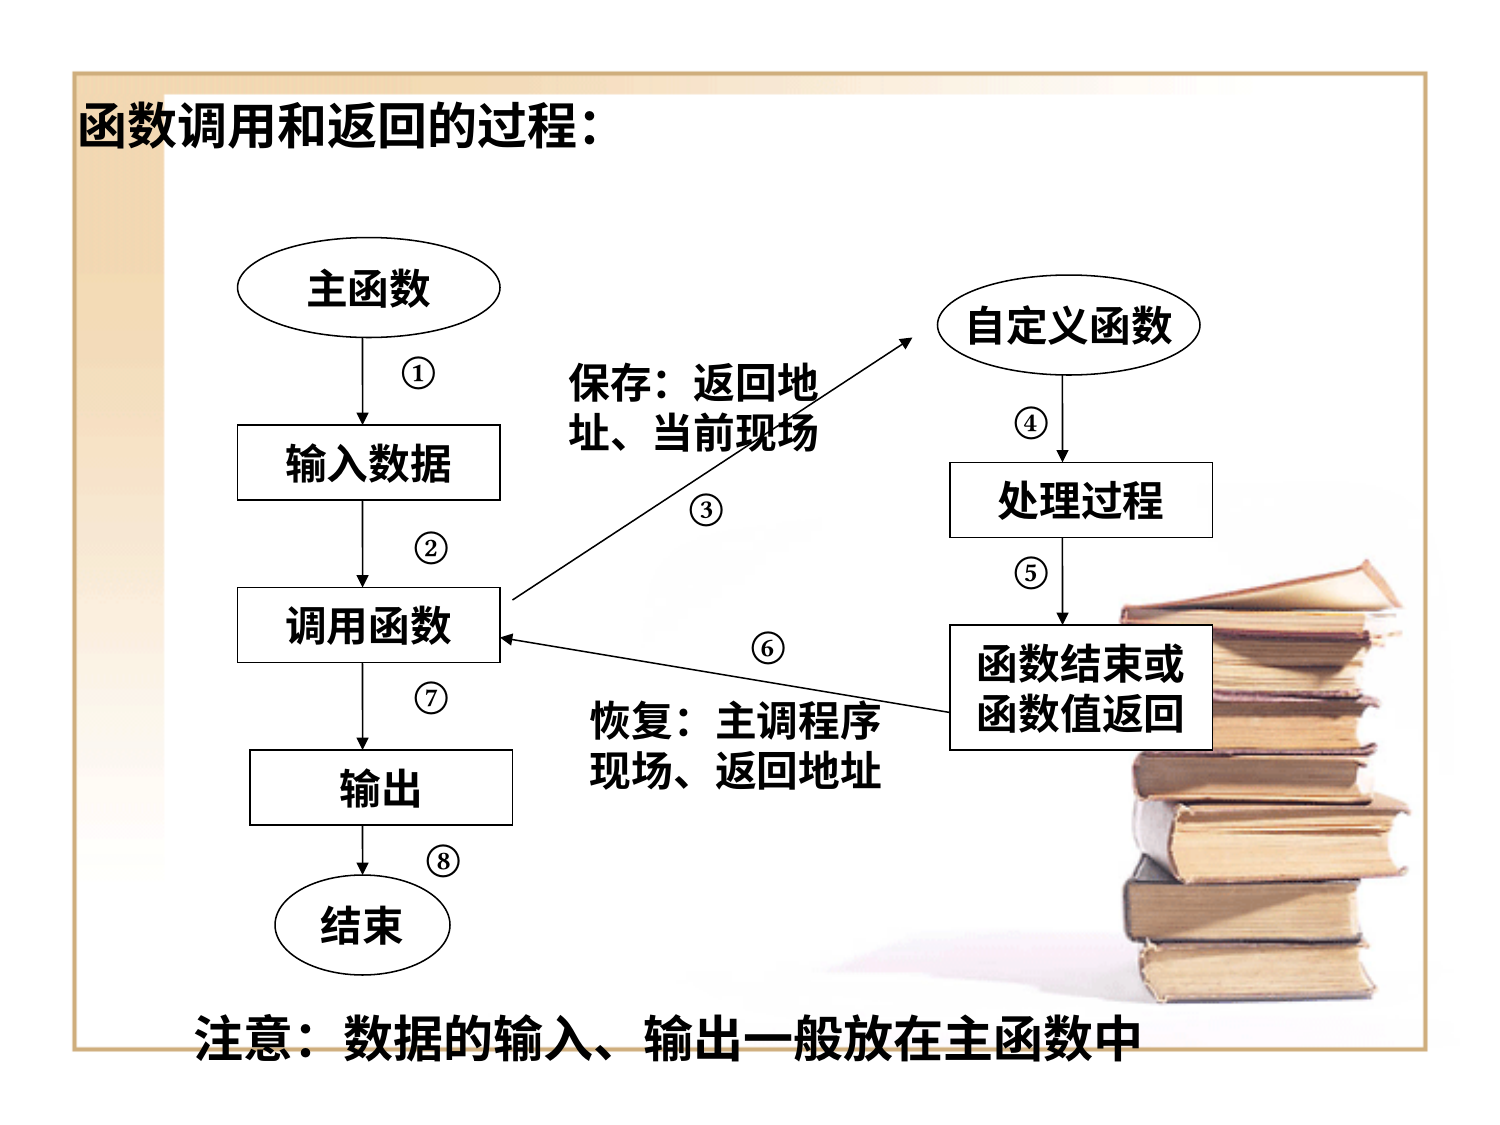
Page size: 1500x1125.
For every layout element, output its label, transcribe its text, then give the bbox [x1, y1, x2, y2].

text_box 结束 [275, 875, 451, 976]
text_box [1056, 603, 1069, 624]
text_box [356, 575, 368, 587]
text_box ③ [637, 474, 775, 540]
text_box 注意：数据的输入、输出一般放在主函数中 [0, 999, 1338, 1075]
text_box 输入数据 [237, 424, 500, 500]
text_box 函数调用和返回的过程： [62, 87, 938, 163]
text_box ④ [962, 387, 1100, 453]
text_box ⑥ [699, 612, 838, 678]
text_box 函数结束或 函数值返回 [950, 624, 1213, 750]
text_box ② [362, 512, 500, 578]
text_box ⑧ [374, 825, 513, 890]
text_box [356, 728, 369, 749]
text_box [838, 337, 913, 387]
text_box 恢复：主调程序现场、返回地址 [575, 687, 900, 803]
text_box [356, 824, 369, 875]
text_box 主函数 [237, 237, 501, 337]
text_box 调用函数 [237, 587, 500, 663]
text_box [499, 633, 699, 671]
text_box 处理过程 [950, 462, 1213, 538]
text_box ① [349, 337, 488, 403]
text_box [356, 403, 369, 424]
text_box ⑤ [962, 537, 1100, 603]
text_box 输出 [249, 749, 513, 825]
text_box 保存：返回地址、当前现场 [549, 349, 838, 465]
text_box [1057, 453, 1068, 462]
text_box ⑦ [362, 662, 500, 728]
picture [0, 0, 1500, 1125]
text_box 自定义函数 [937, 275, 1201, 376]
